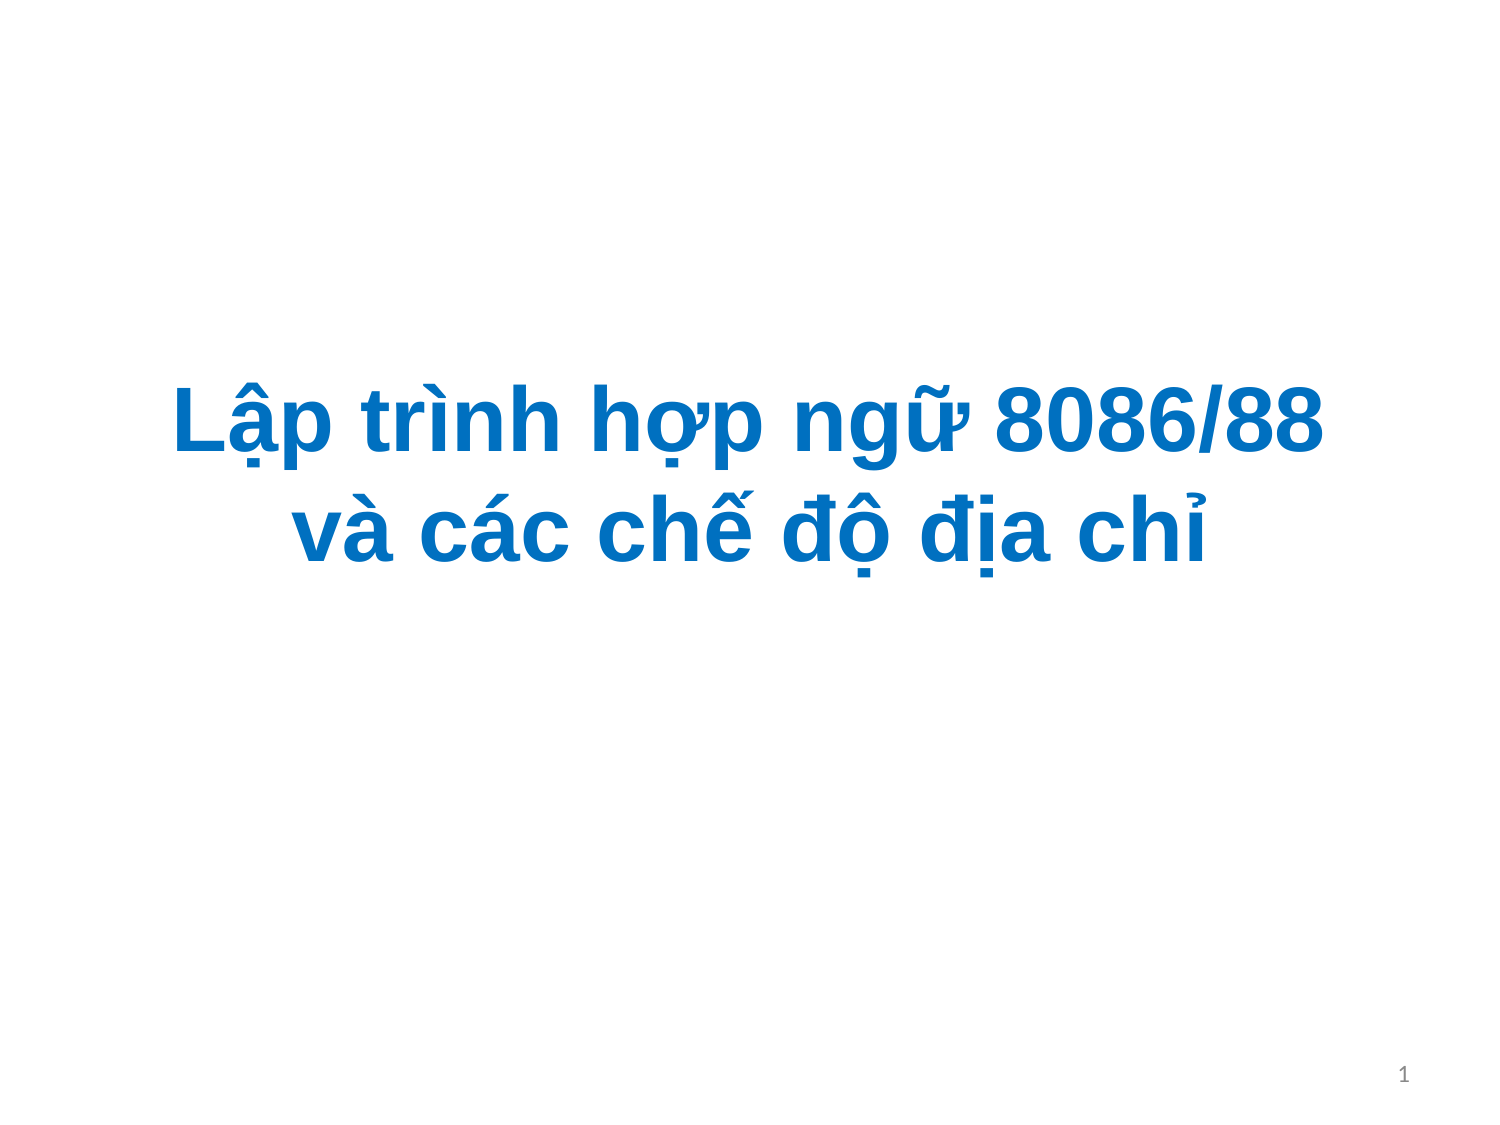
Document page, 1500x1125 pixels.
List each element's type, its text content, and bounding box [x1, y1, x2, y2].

title Lập trình hợp ngữ 8086/88 và các chế độ địa chỉ [112, 349, 1388, 591]
slide_number 1 [1074, 1042, 1425, 1103]
